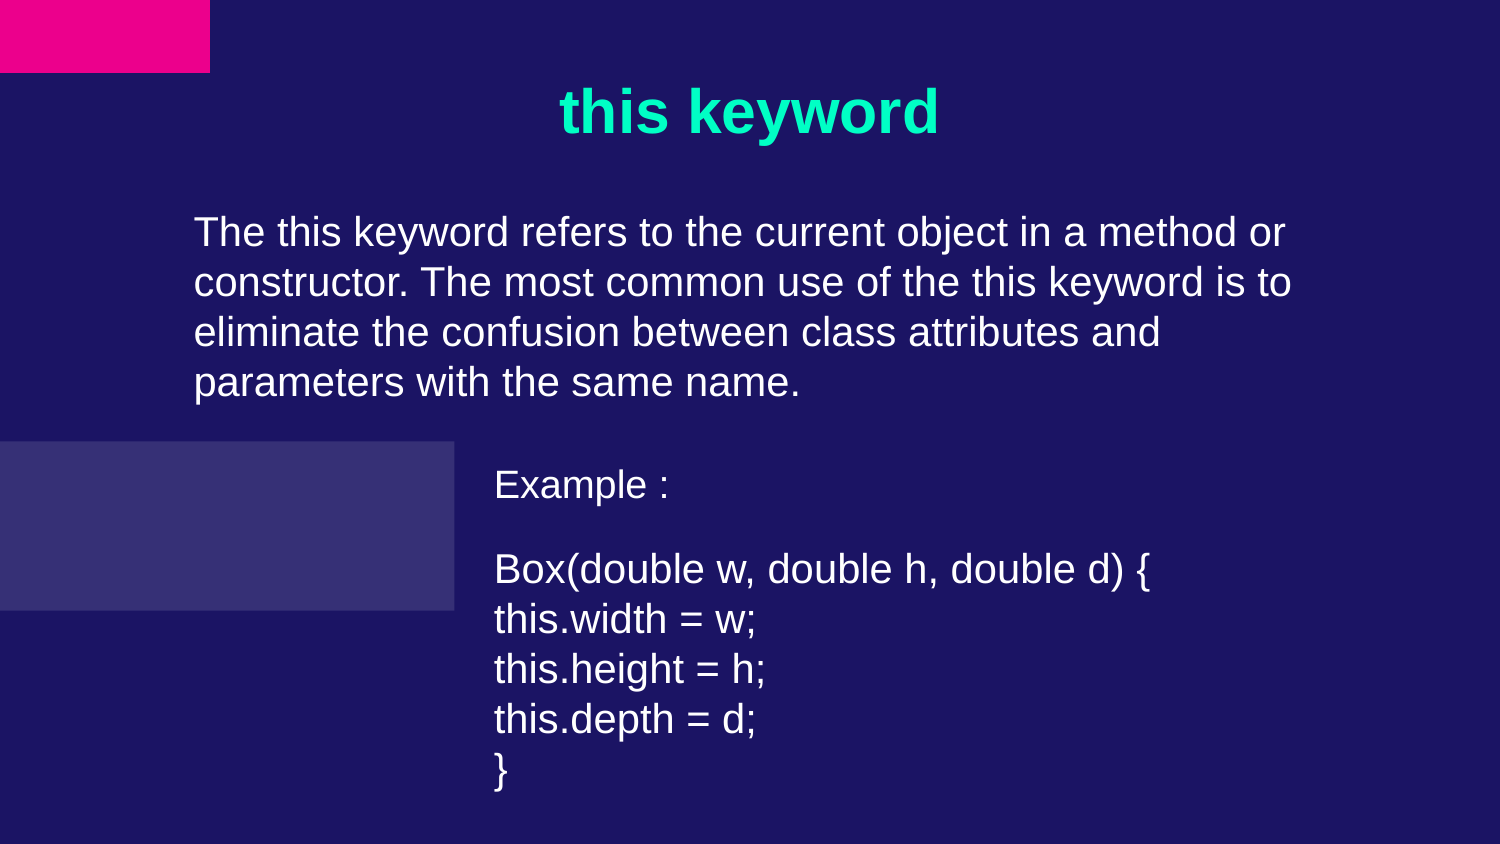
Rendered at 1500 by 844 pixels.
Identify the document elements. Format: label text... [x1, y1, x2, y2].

text_box Example : Box(double w, double h, double d) { this.width = w; this.height = h; this.depth = d; } [478, 443, 1275, 764]
title this keyword [209, 56, 1291, 166]
subtitle The this keyword refers to the current object in a method or constructor. The most common use of the this keyword is to eliminate the confusion between class attributes and parameters with the same name. [178, 166, 1322, 444]
